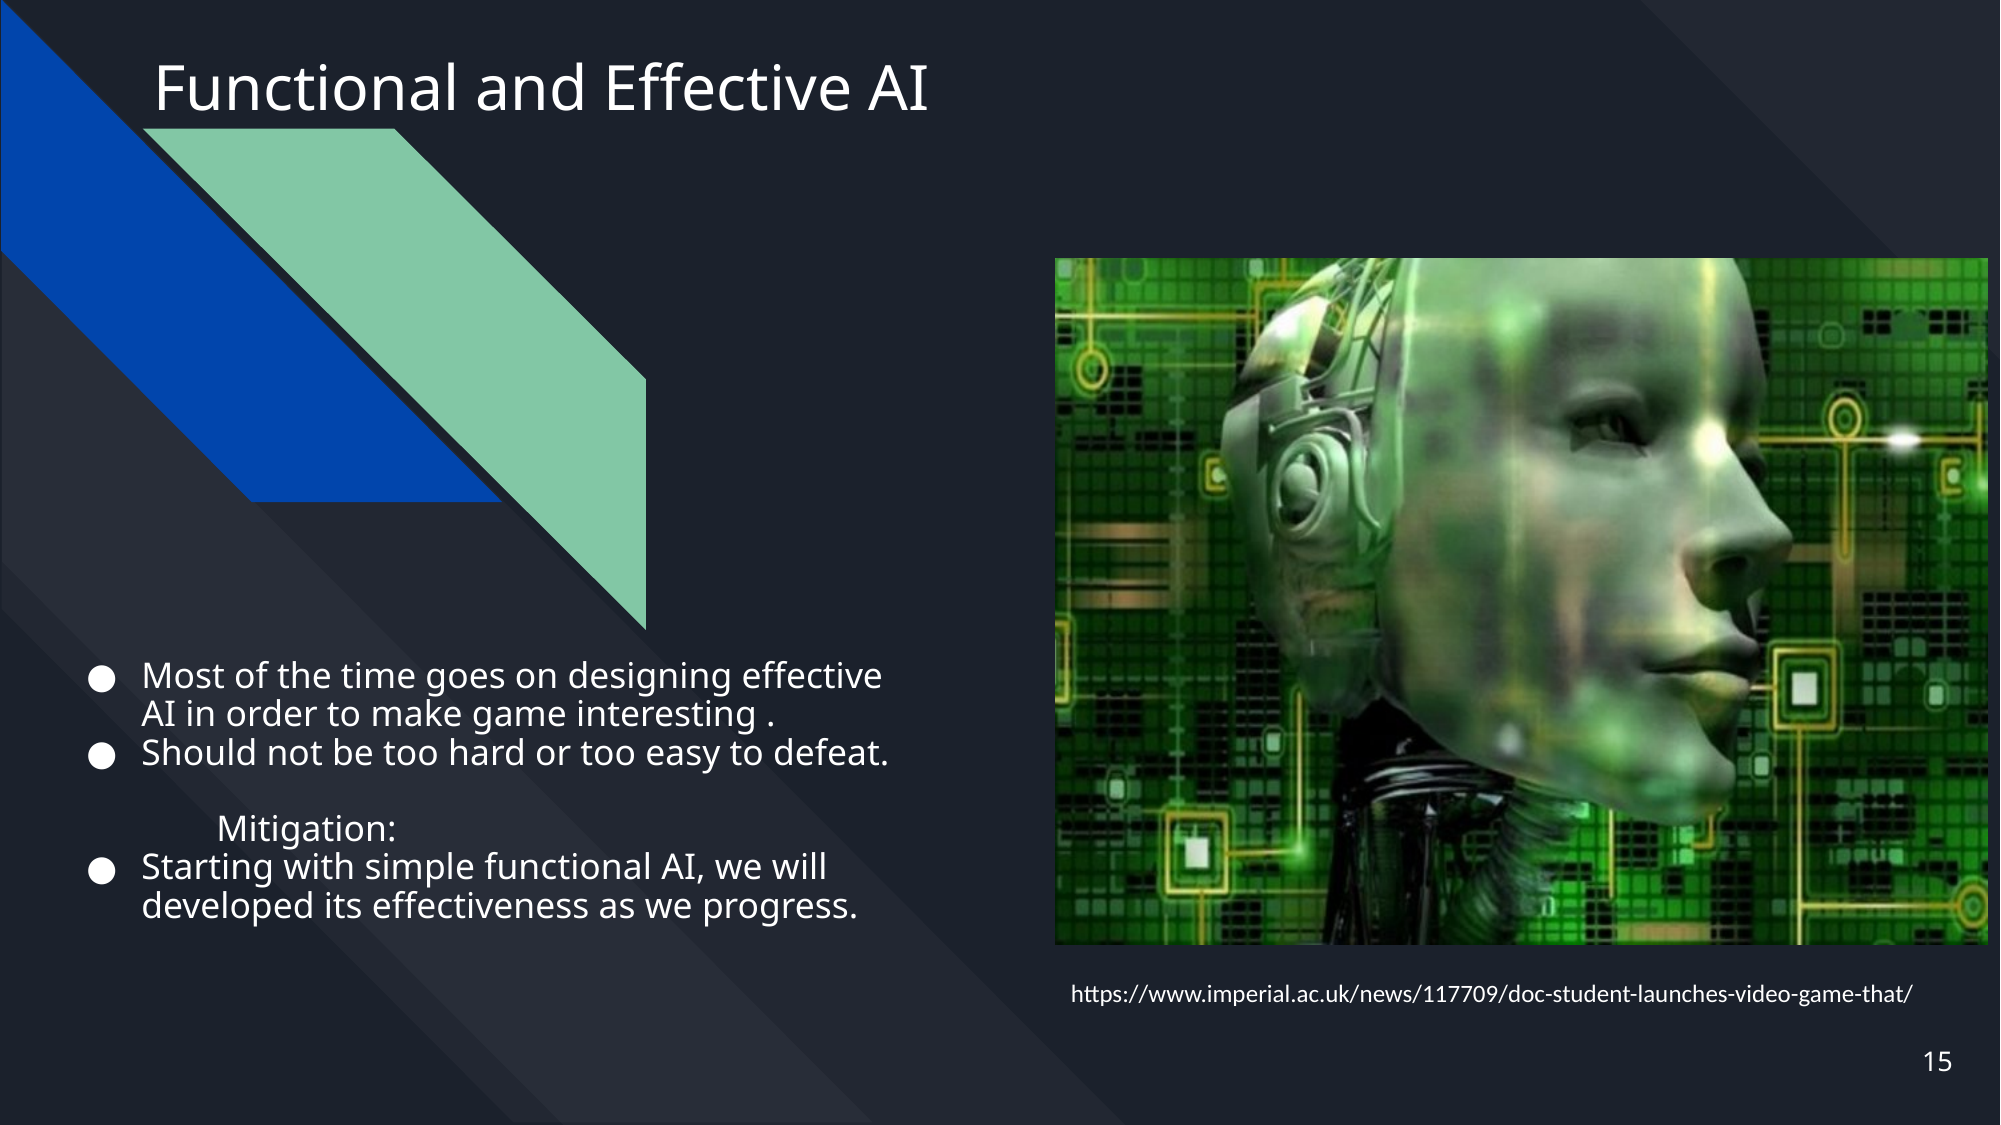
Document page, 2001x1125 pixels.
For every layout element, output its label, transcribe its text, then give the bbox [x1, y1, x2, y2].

subtitle Most of the time goes on designing effective AI in order to make game interesting . Should not be too hard or too easy to defeat. Mitigation: Starting with simple functional AI, we will developed its effectiveness as we progress. [46, 637, 936, 991]
title Functional and Effective AI [133, 36, 1231, 382]
text_box https://www.imperial.ac.uk/news/117709/doc-student-launches-video-game-that/ [1055, 958, 1952, 1007]
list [1055, 258, 1988, 945]
slide_number 15 [1853, 1019, 1974, 1106]
